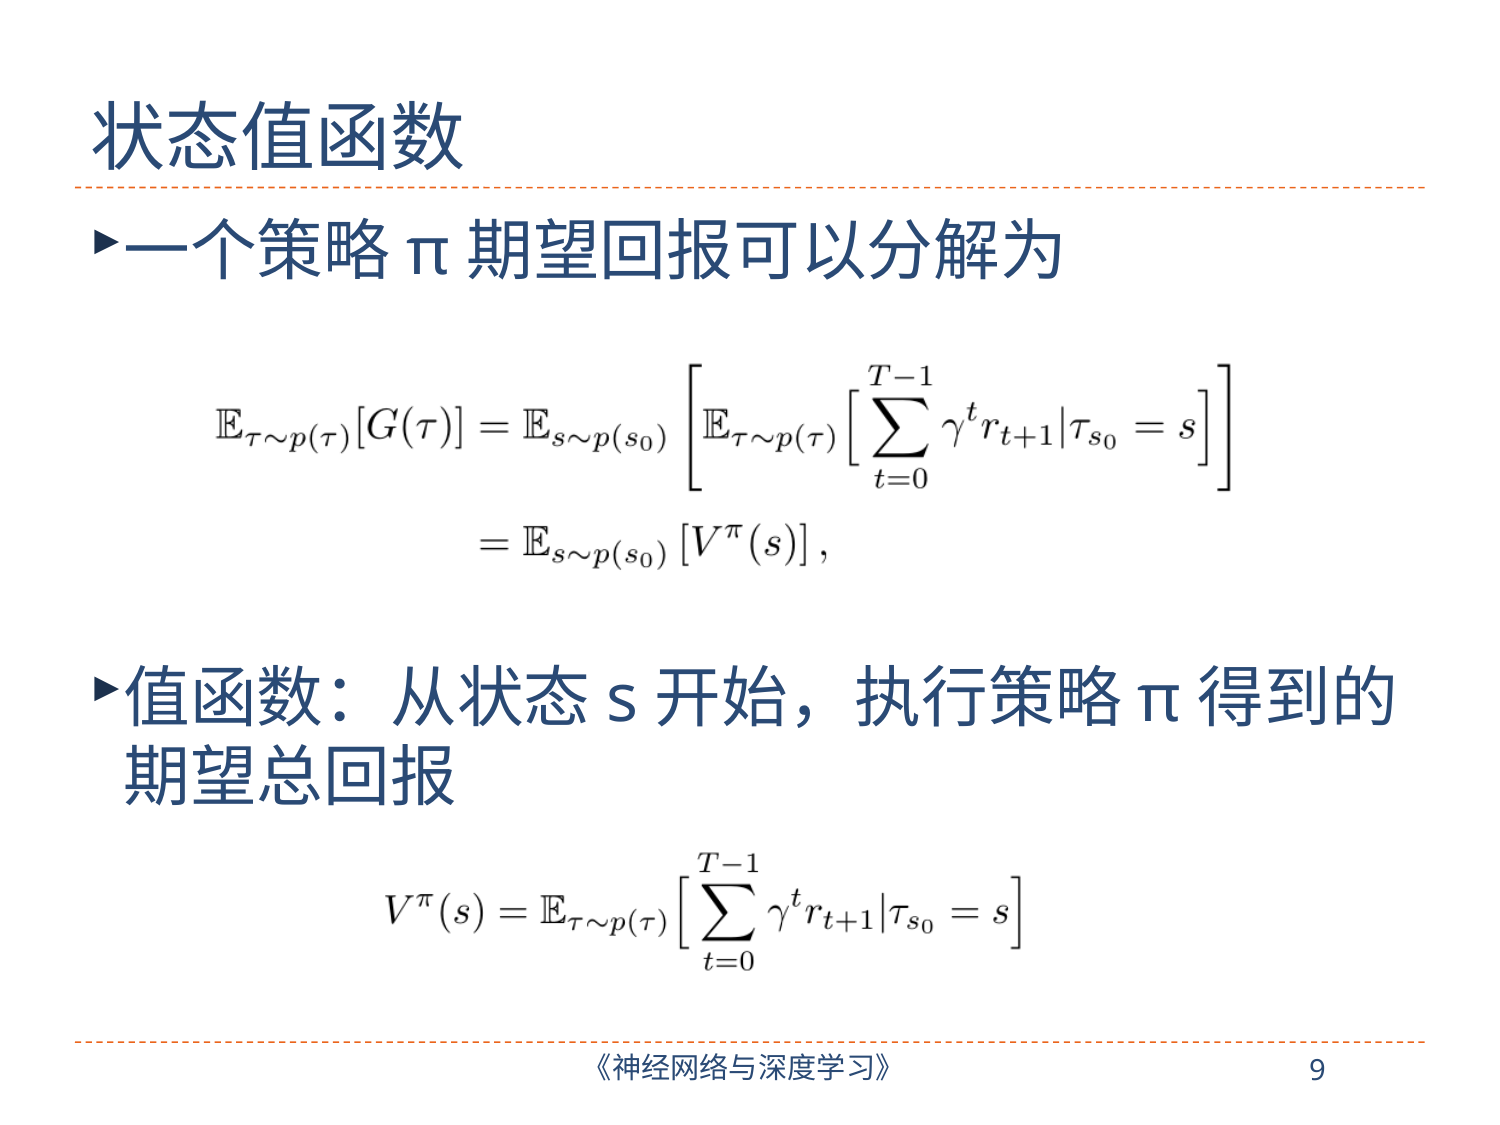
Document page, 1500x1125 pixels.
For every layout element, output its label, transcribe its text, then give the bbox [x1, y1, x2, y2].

picture [212, 349, 1257, 588]
picture [374, 849, 1031, 988]
list 一个策略π期望回报可以分解为 值函数：从状态s开始，执行策略π得到的期望总回报 [75, 200, 1425, 1010]
title 状态值函数 [75, 24, 1425, 188]
